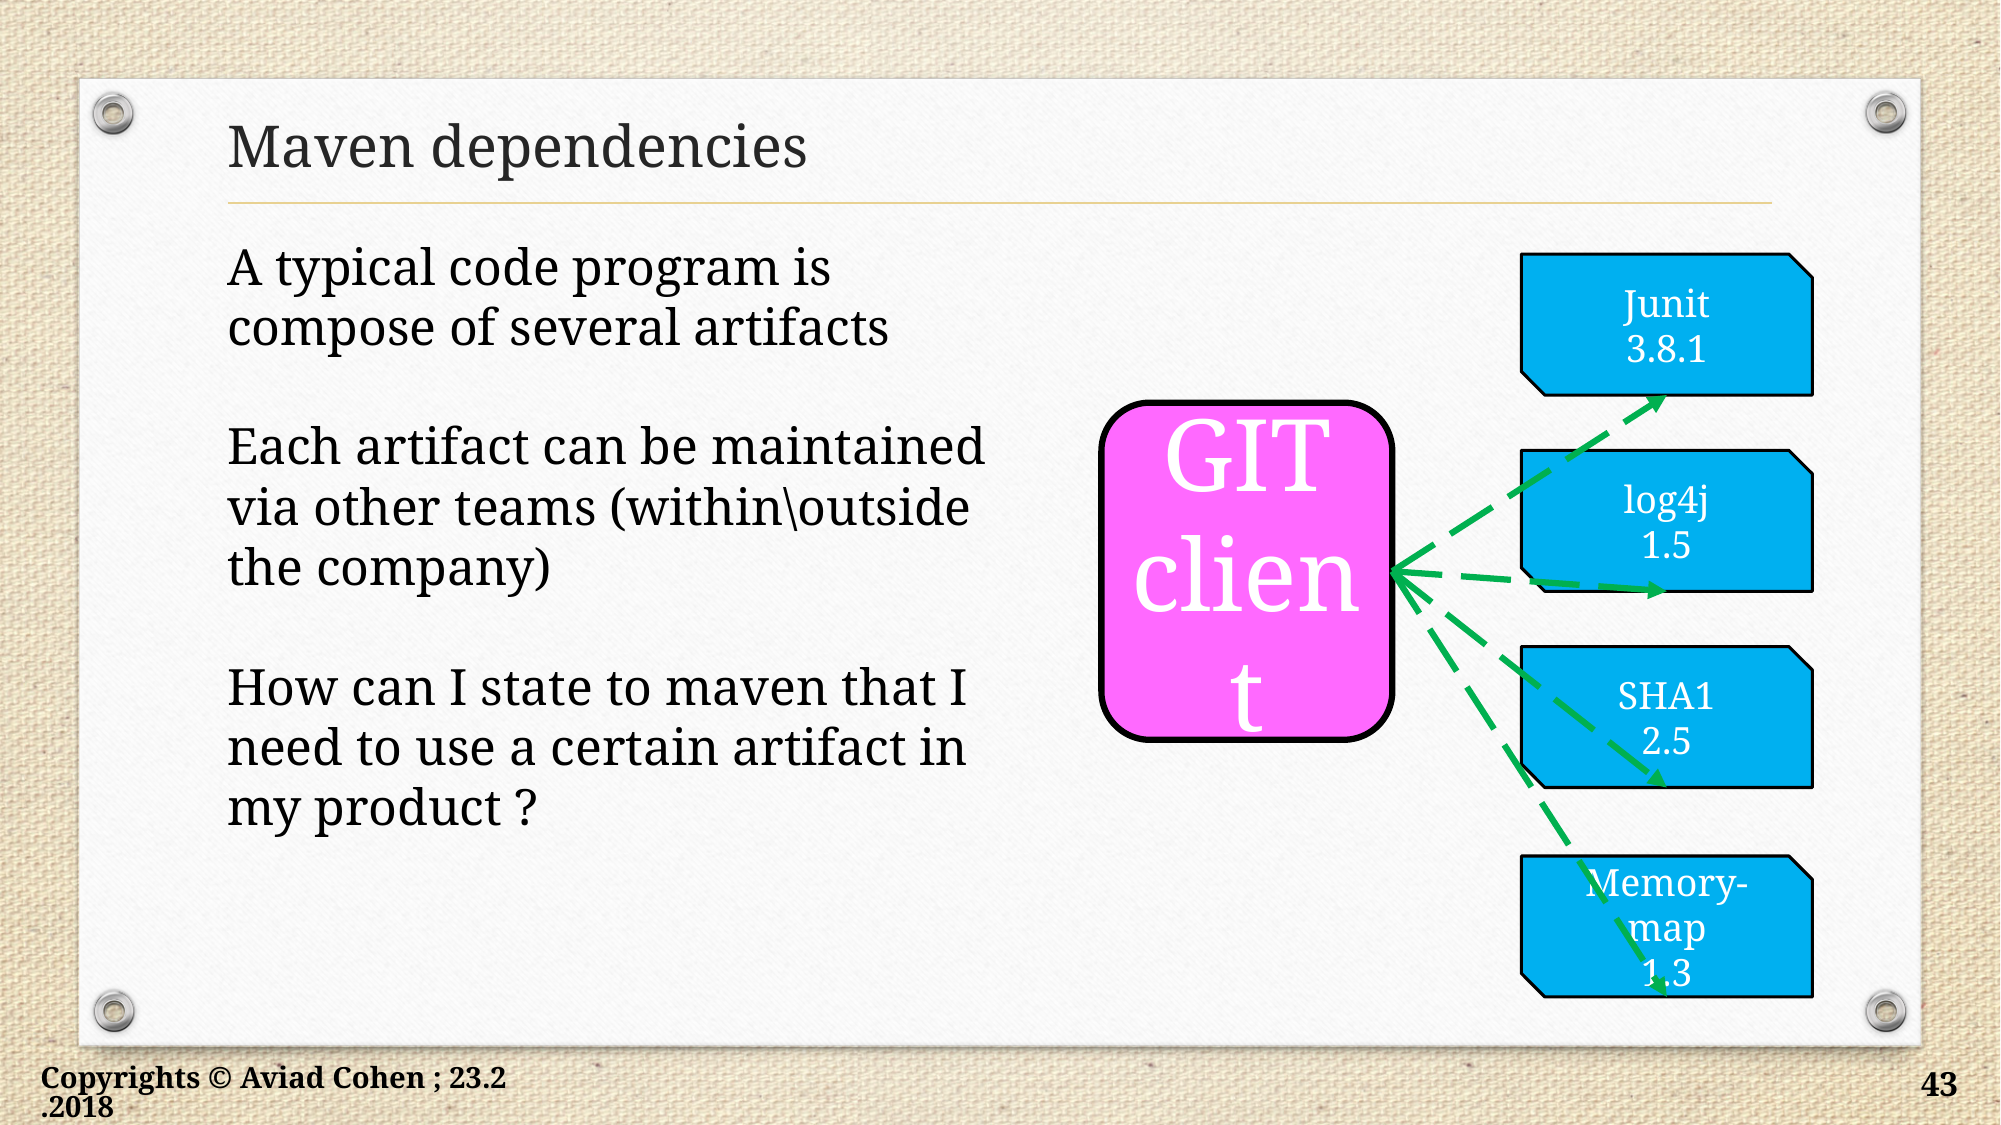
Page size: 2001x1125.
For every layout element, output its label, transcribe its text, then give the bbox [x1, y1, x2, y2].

slide_number 43 [1884, 1063, 1974, 1109]
text_box GIT client [1100, 401, 1392, 742]
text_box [1392, 324, 1522, 520]
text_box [1392, 570, 1522, 927]
picture [0, 0, 2001, 1125]
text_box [1392, 520, 1522, 570]
text_box log4j 1.5 [1522, 449, 1814, 593]
text_box A typical code program is compose of several artifacts Each artifact can be maintained via other teams (within\outside the company) How can I state to maven that I need to use a certain artifact in my product ? [212, 227, 1027, 843]
footer Copyrights © Aviad Cohen ; 23.2.2018 [25, 1056, 528, 1103]
text_box Junit 3.8.1 [1520, 252, 1814, 397]
text_box SHA1 2.5 [1522, 645, 1814, 789]
title Maven dependencies [212, 101, 1788, 188]
text_box Memory-map 1.3 [1520, 854, 1814, 999]
